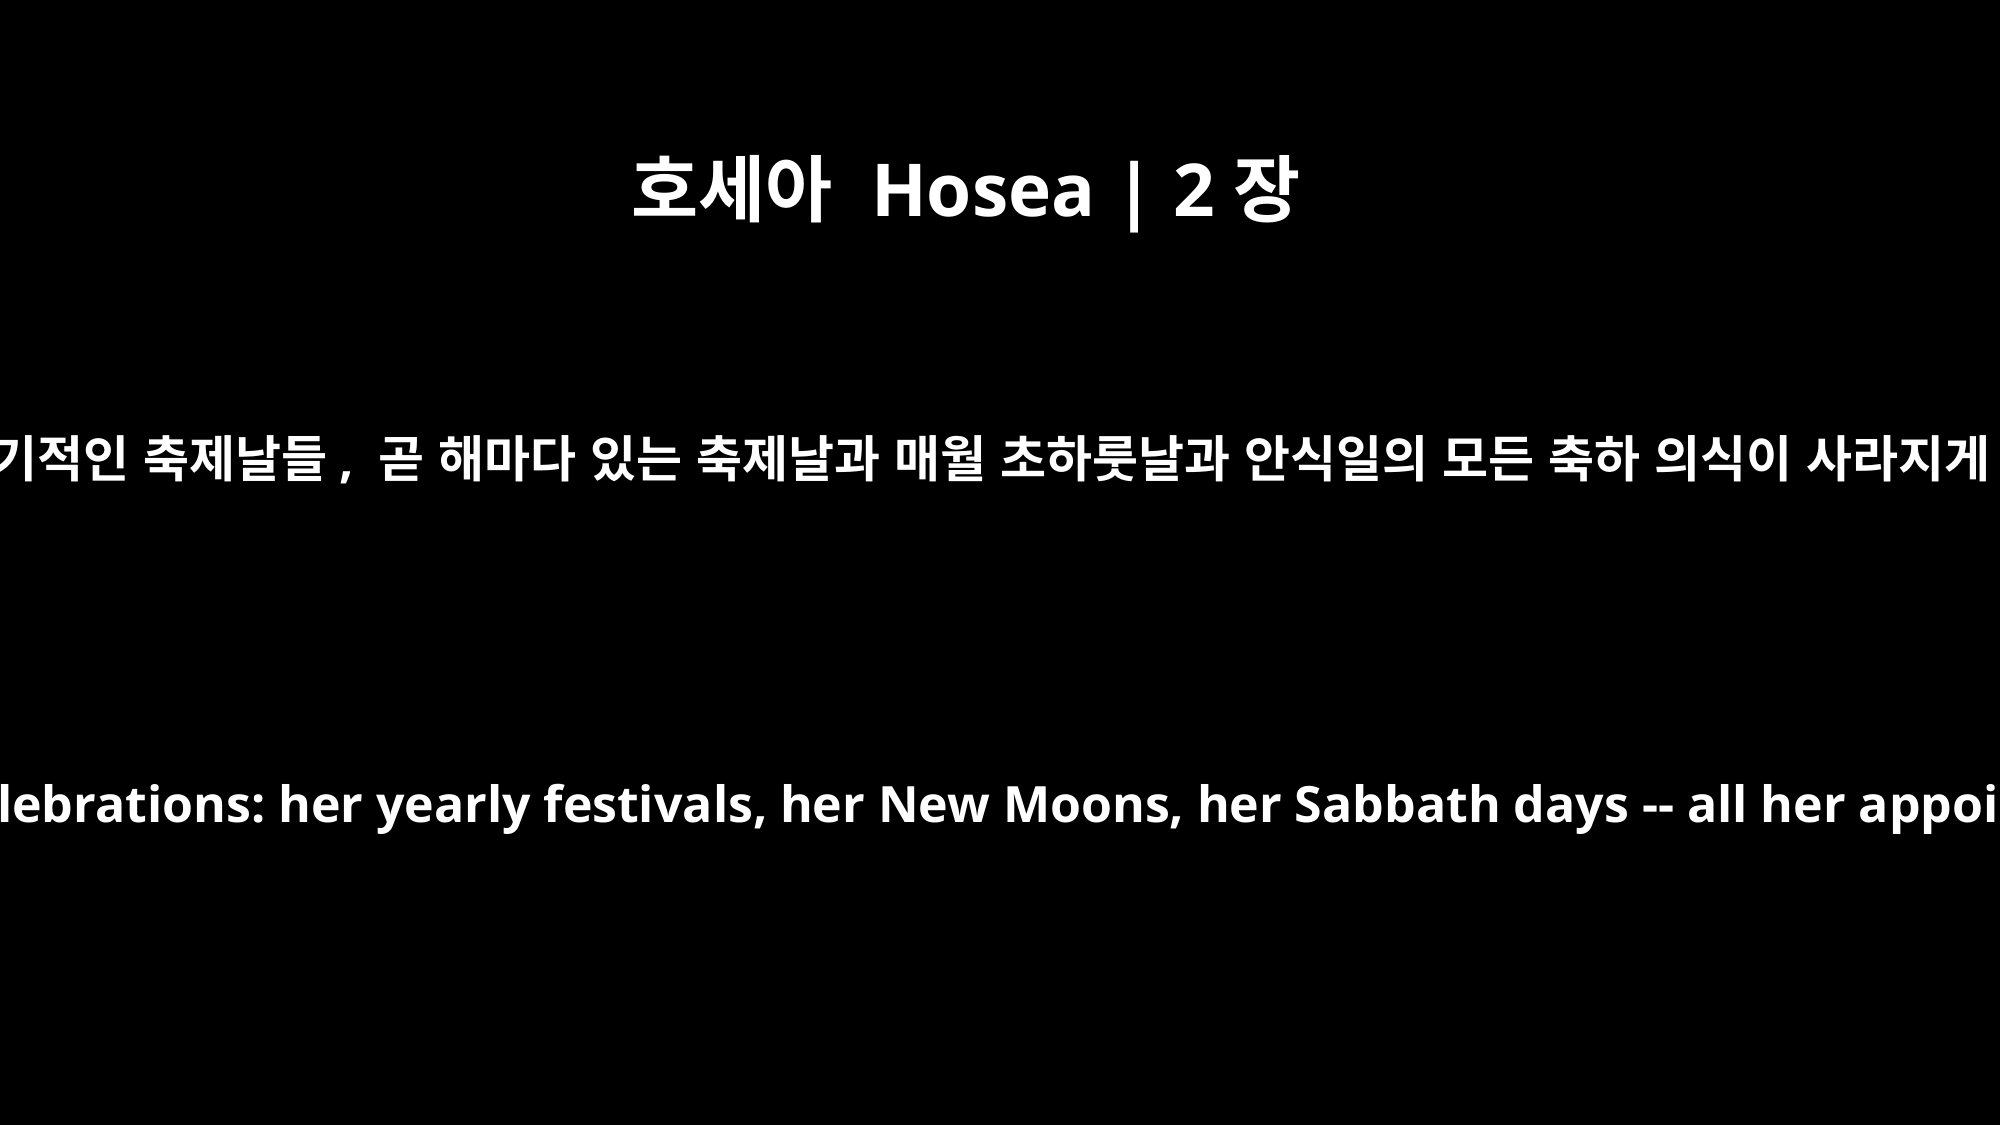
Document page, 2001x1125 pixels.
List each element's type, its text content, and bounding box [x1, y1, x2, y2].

text_box I will stop all her celebrations: her yearly festivals, her New Moons, her Sabbath days -- all her appointed feasts. [0, 764, 2000, 840]
text_box 호세아 Hosea | 2장 [616, 136, 1316, 239]
text_box 11 그녀의 모든 정기적인 축제날들, 곧 해마다 있는 축제날과 매월 초하룻날과 안식일의 모든 축하 의식이 사라지게 할 것이다. [0, 359, 2000, 495]
